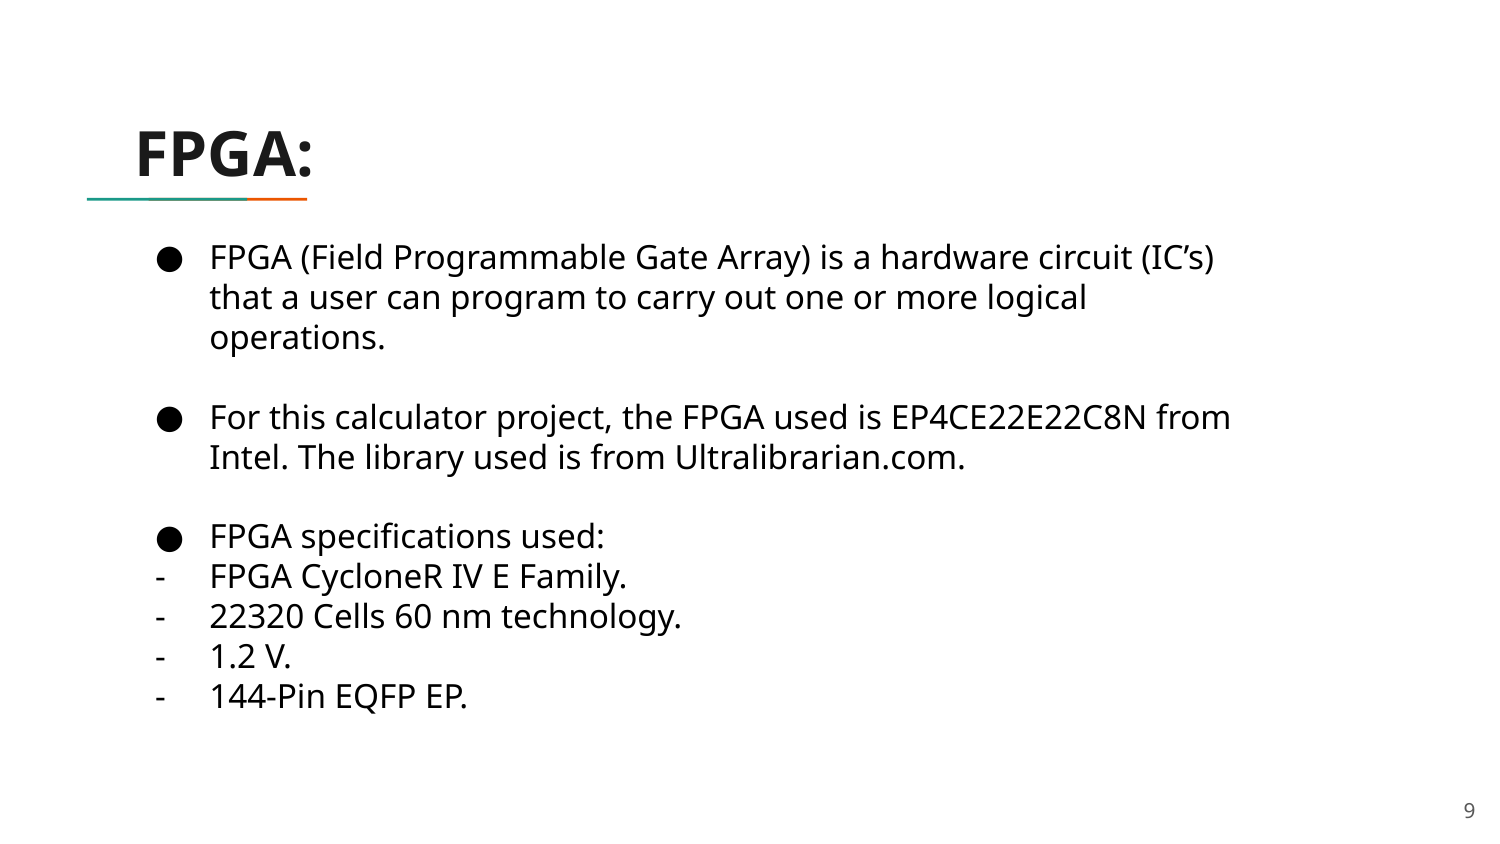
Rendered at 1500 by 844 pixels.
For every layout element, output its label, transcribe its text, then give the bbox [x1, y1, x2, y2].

text_box FPGA (Field Programmable Gate Array) is a hardware circuit (IC’s) that a user can program to carry out one or more logical operations. For this calculator project, the FPGA used is EP4CE22E22C8N from Intel. The library used is from Ultralibrarian.com. FPGA specifications used: FPGA CycloneR IV E Family. 22320 Cells 60 nm technology. 1.2 V. 144-Pin EQFP EP. [119, 221, 1288, 731]
slide_number ‹#› [1400, 779, 1491, 844]
title FPGA: [119, 99, 1381, 231]
